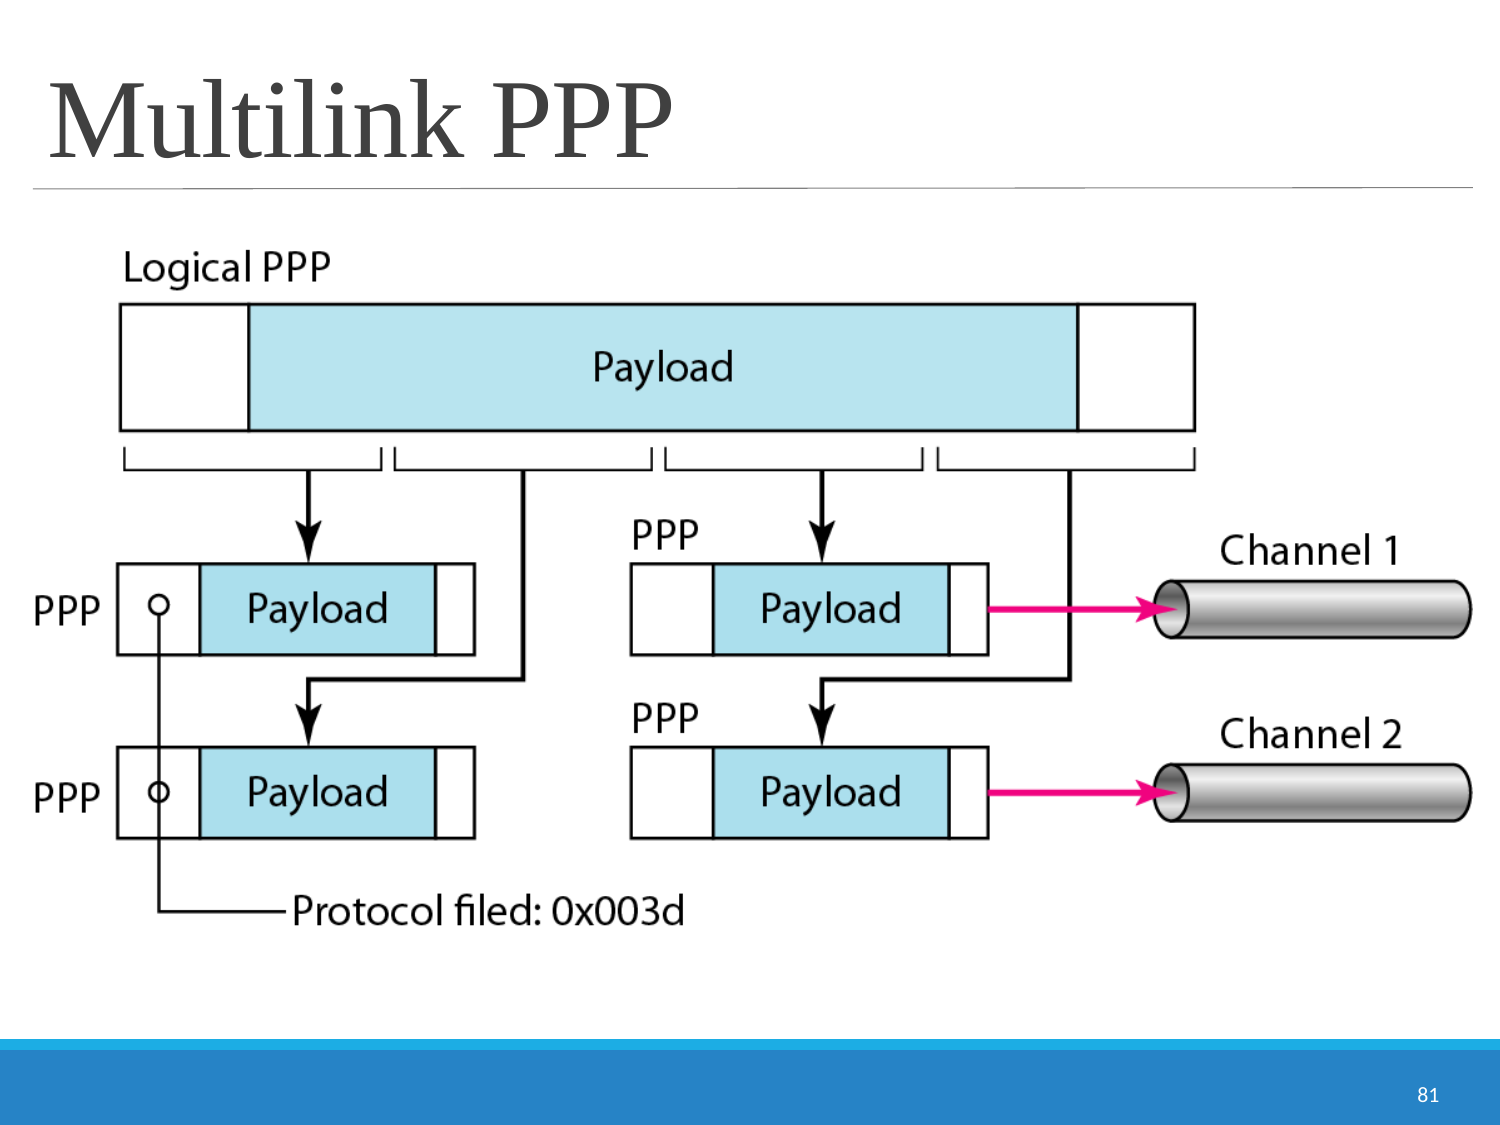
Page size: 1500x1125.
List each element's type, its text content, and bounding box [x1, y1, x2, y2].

title Multilink PPP [32, 37, 1473, 188]
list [31, 245, 1474, 938]
